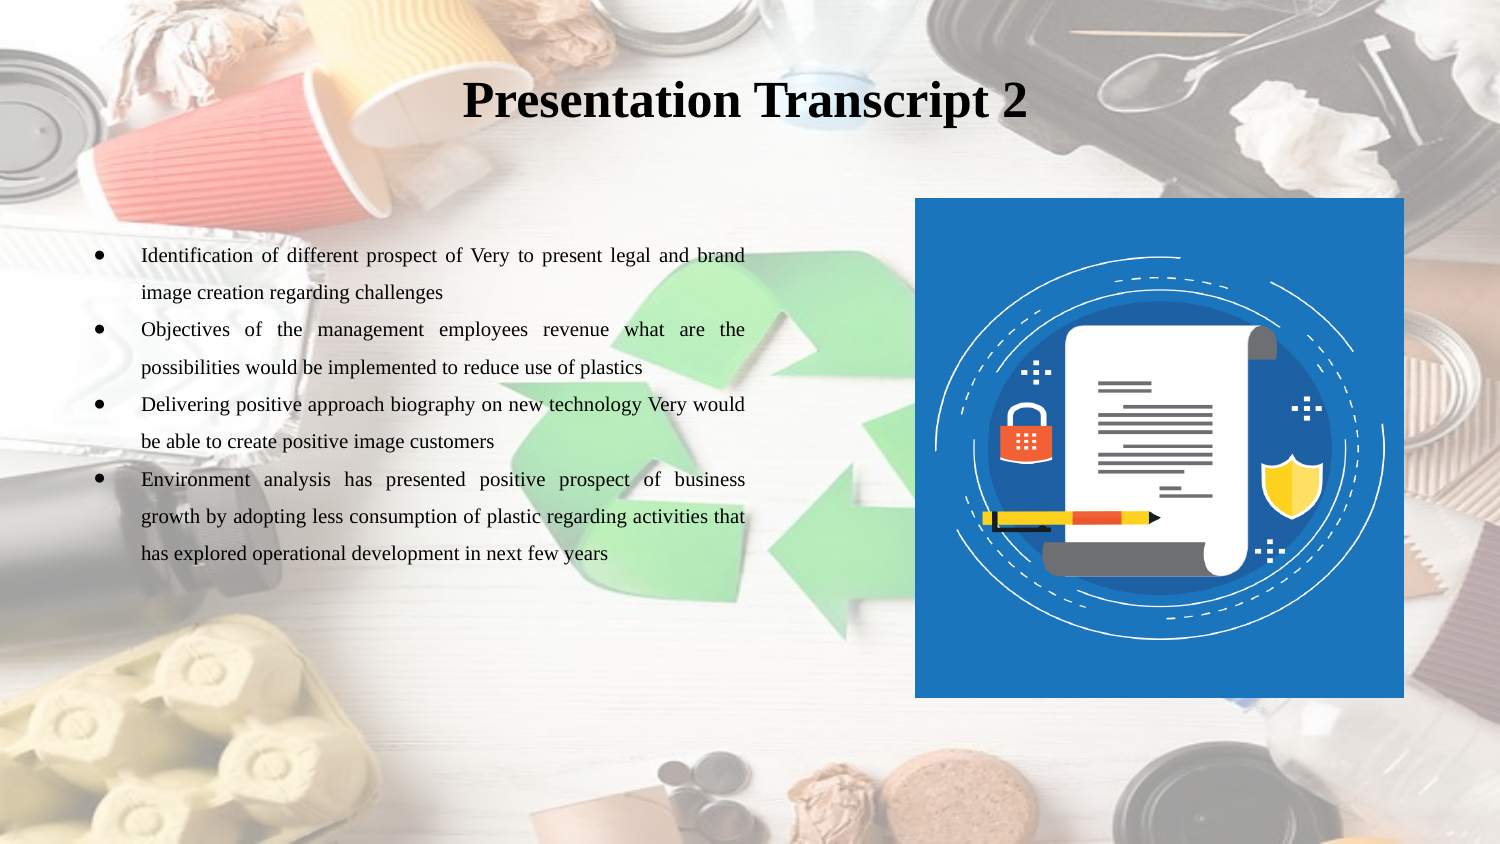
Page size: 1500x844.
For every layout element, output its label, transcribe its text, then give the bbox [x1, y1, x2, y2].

list Identification of different prospect of Very to present legal and brand image creation regarding challenges Objectives of the management employees revenue what are the possibilities would be implemented to reduce use of plastics Delivering positive approach biography on new technology Very would be able to create positive image customers Environment analysis has presented positive prospect of business growth by adopting less consumption of plastic regarding activities that has explored operational development in next few years [51, 323, 761, 750]
text_box Presentation Transcript 2 [44, 26, 1447, 323]
picture [915, 198, 1404, 698]
